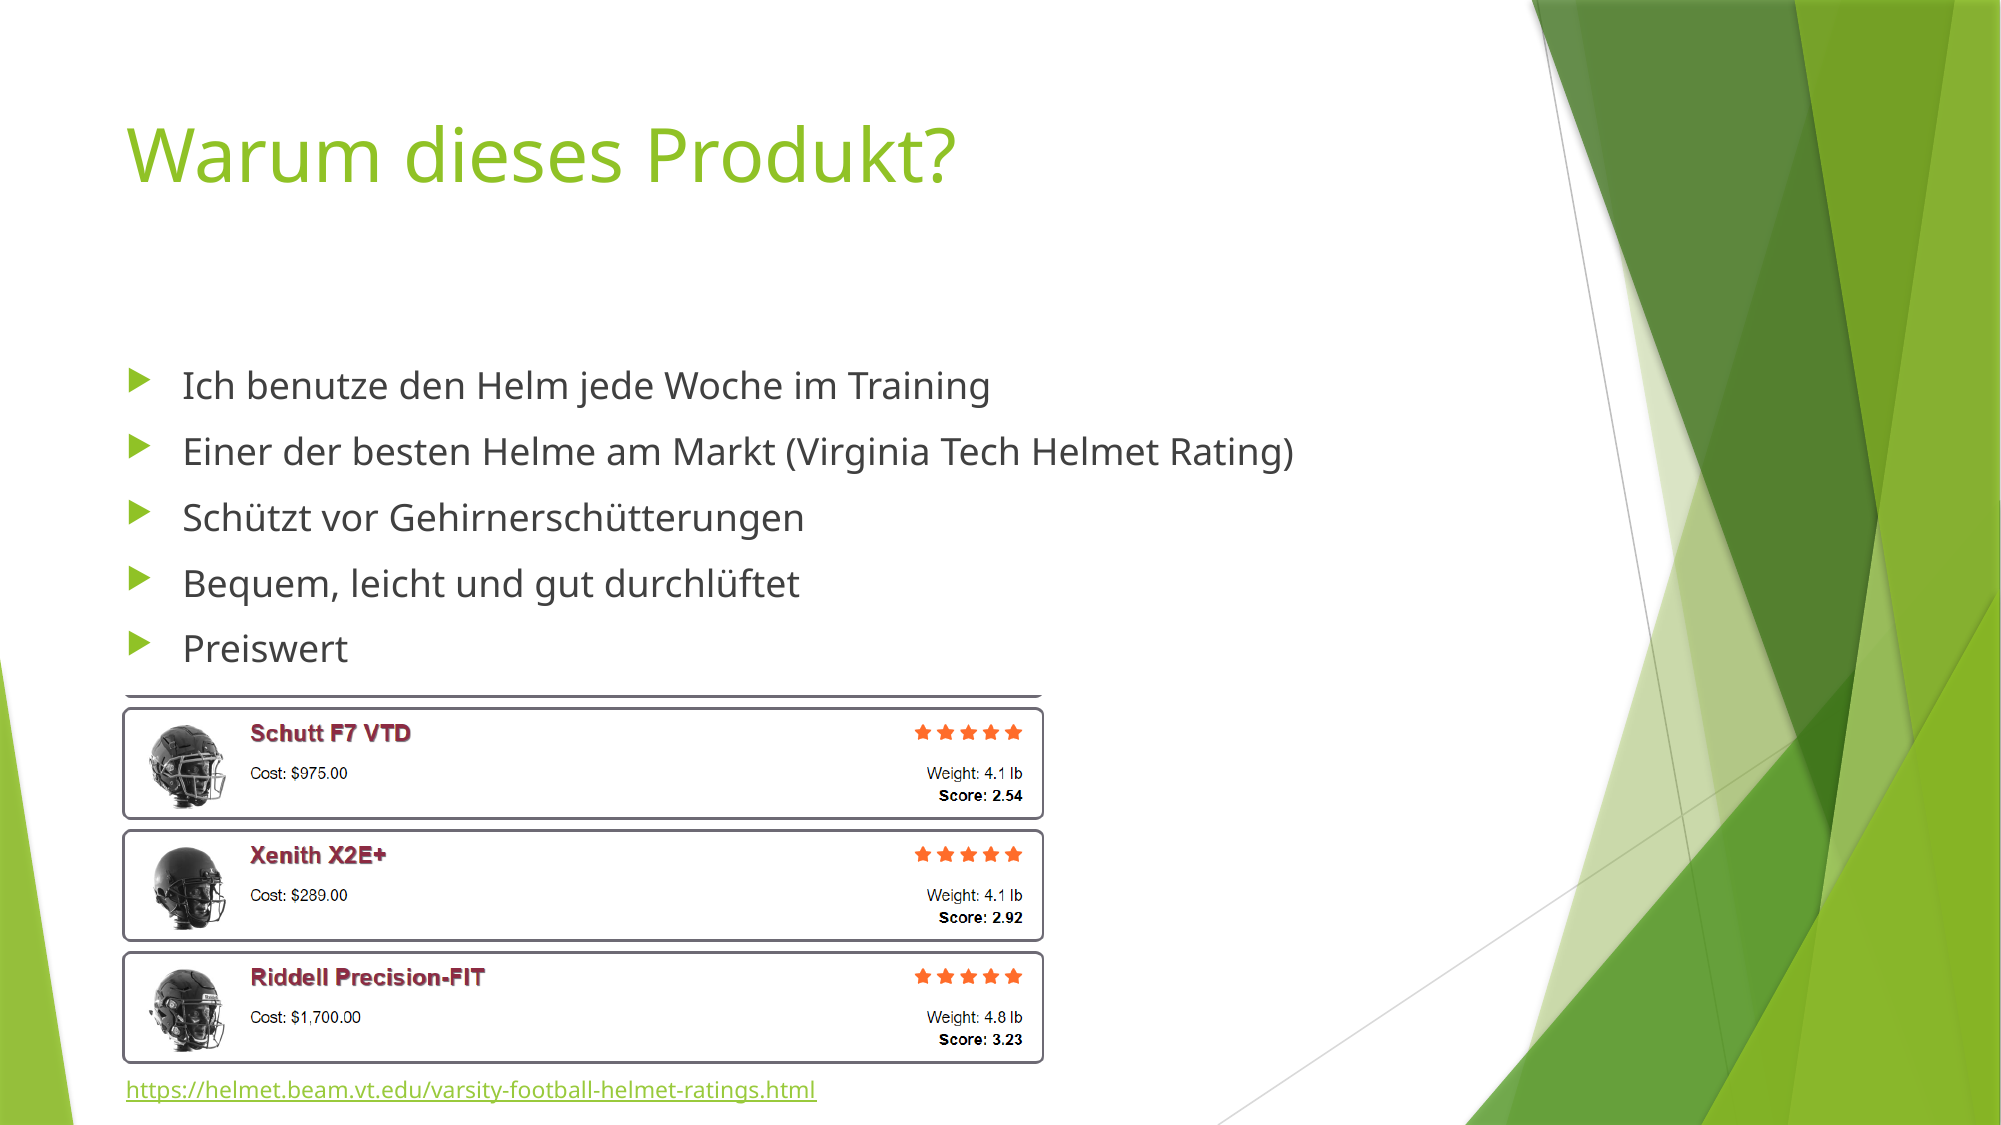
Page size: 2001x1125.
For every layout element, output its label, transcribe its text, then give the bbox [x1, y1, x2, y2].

title Warum dieses Produkt? [111, 99, 1522, 317]
picture [110, 695, 1053, 1069]
text_box https://helmet.beam.vt.edu/varsity-football-helmet-ratings.html [111, 1076, 910, 1115]
list Ich benutze den Helm jede Woche im Training Einer der besten Helme am Markt (Virginia Tech Helmet Rating) Schützt vor Gehirnerschütterungen Bequem, leicht und gut durchlüftet Preiswert [111, 354, 1522, 992]
